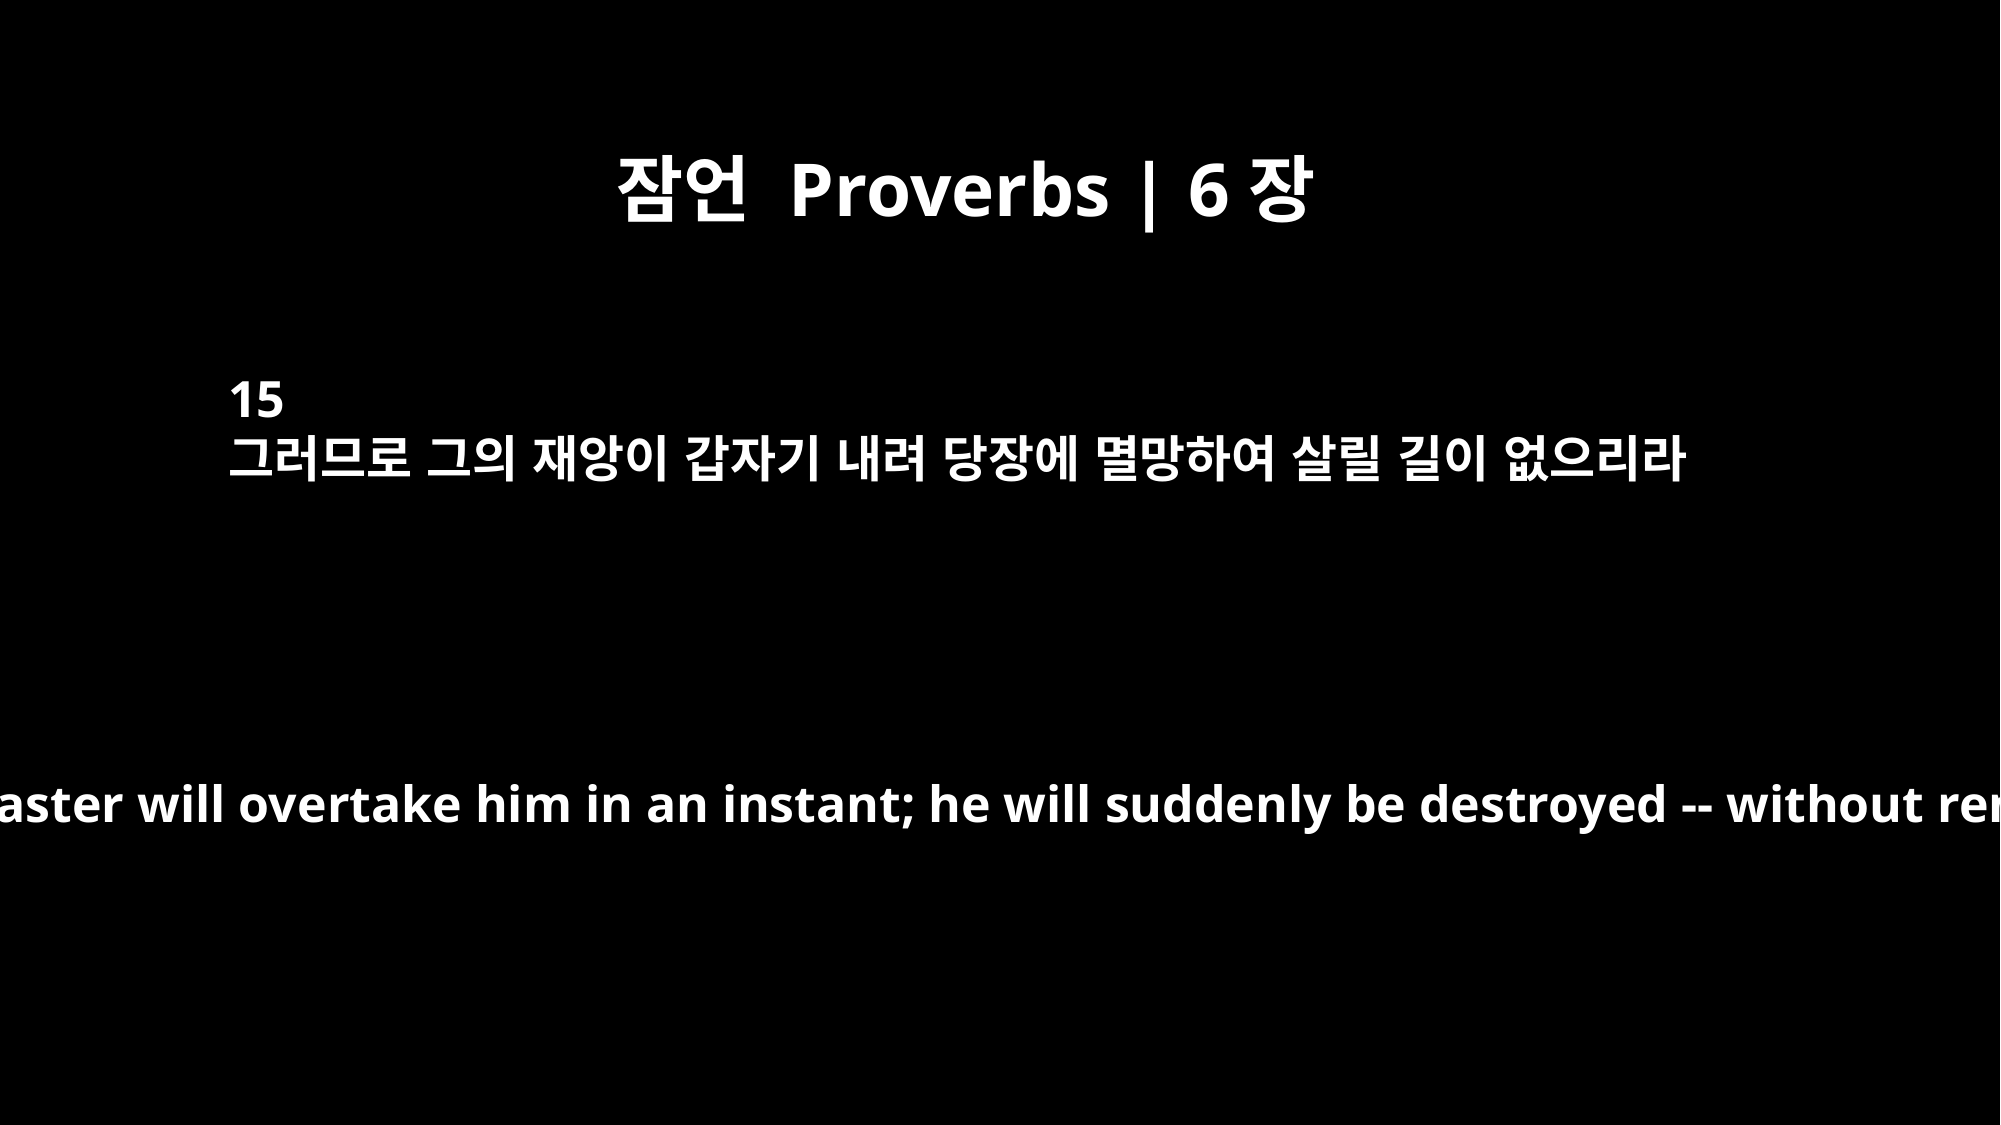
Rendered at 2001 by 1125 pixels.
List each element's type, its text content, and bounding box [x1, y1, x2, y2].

text_box Therefore disaster will overtake him in an instant; he will suddenly be destroyed -- without remedy. [0, 764, 2000, 840]
text_box 15 그러므로 그의 재앙이 갑자기 내려 당장에 멸망하여 살릴 길이 없으리라 [213, 359, 1704, 495]
text_box 잠언 Proverbs | 6장 [601, 136, 1331, 239]
